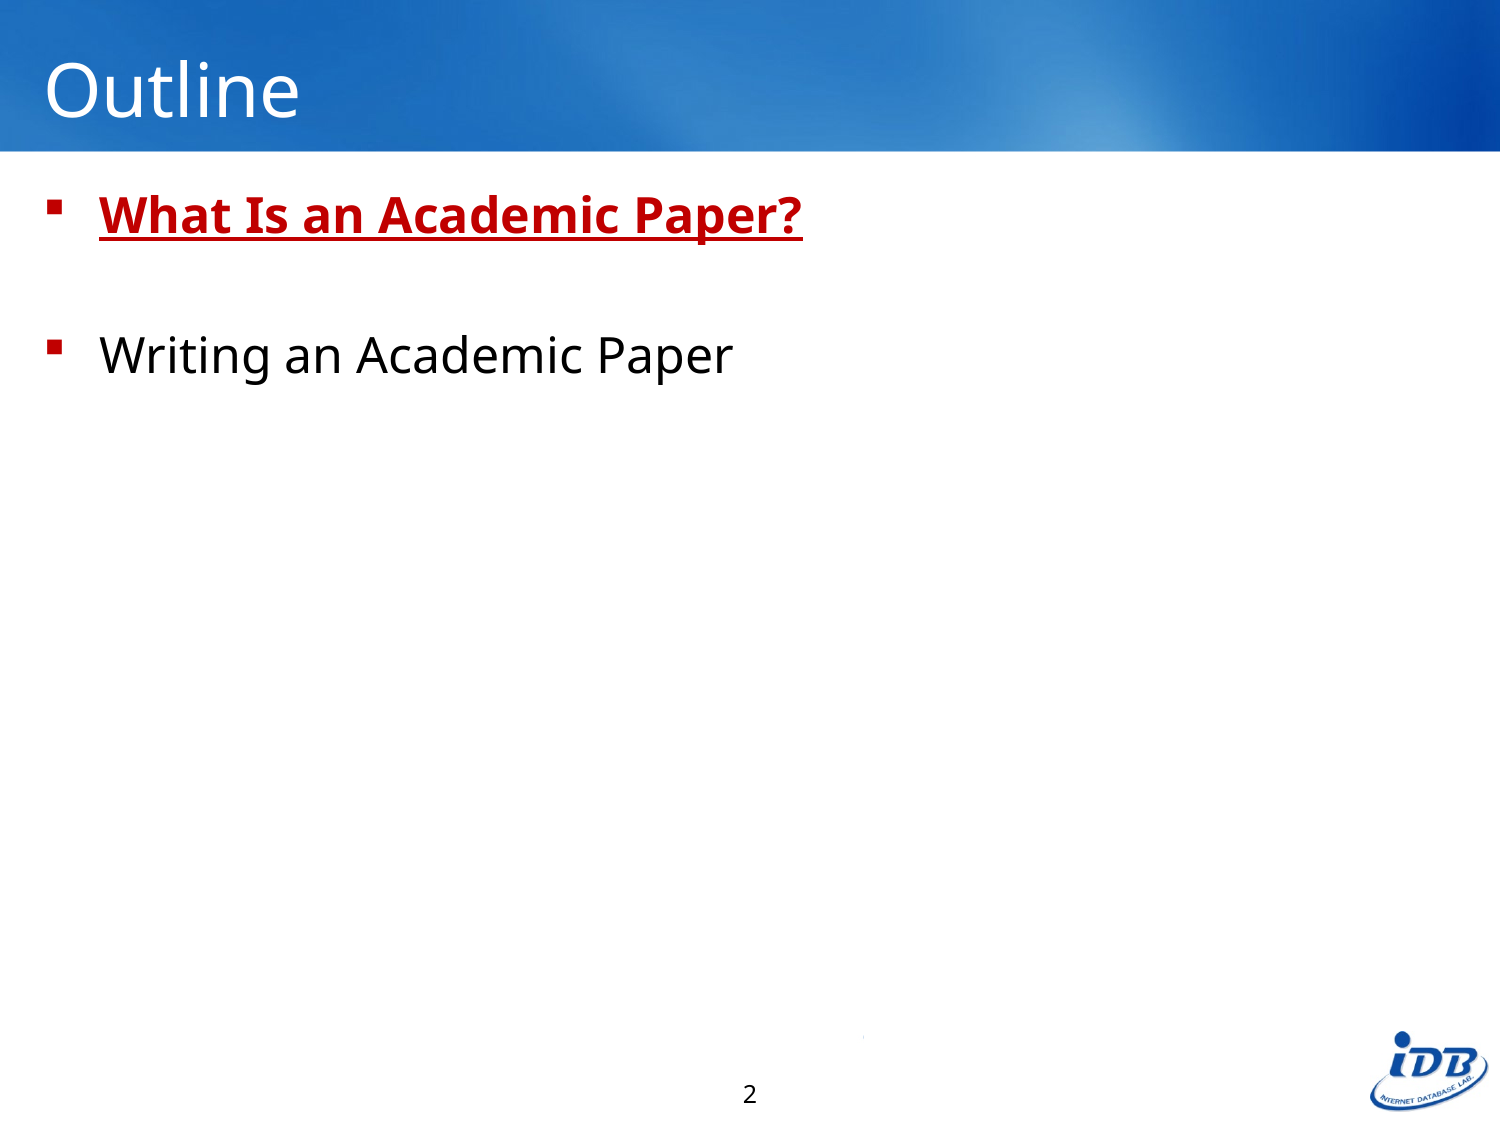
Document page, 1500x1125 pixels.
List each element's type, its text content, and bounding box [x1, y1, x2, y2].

title Outline [28, 23, 1472, 153]
list What Is an Academic Paper? Writing an Academic Paper [28, 175, 1472, 1067]
slide_number 2 [697, 1078, 803, 1114]
picture [0, 0, 1500, 1125]
